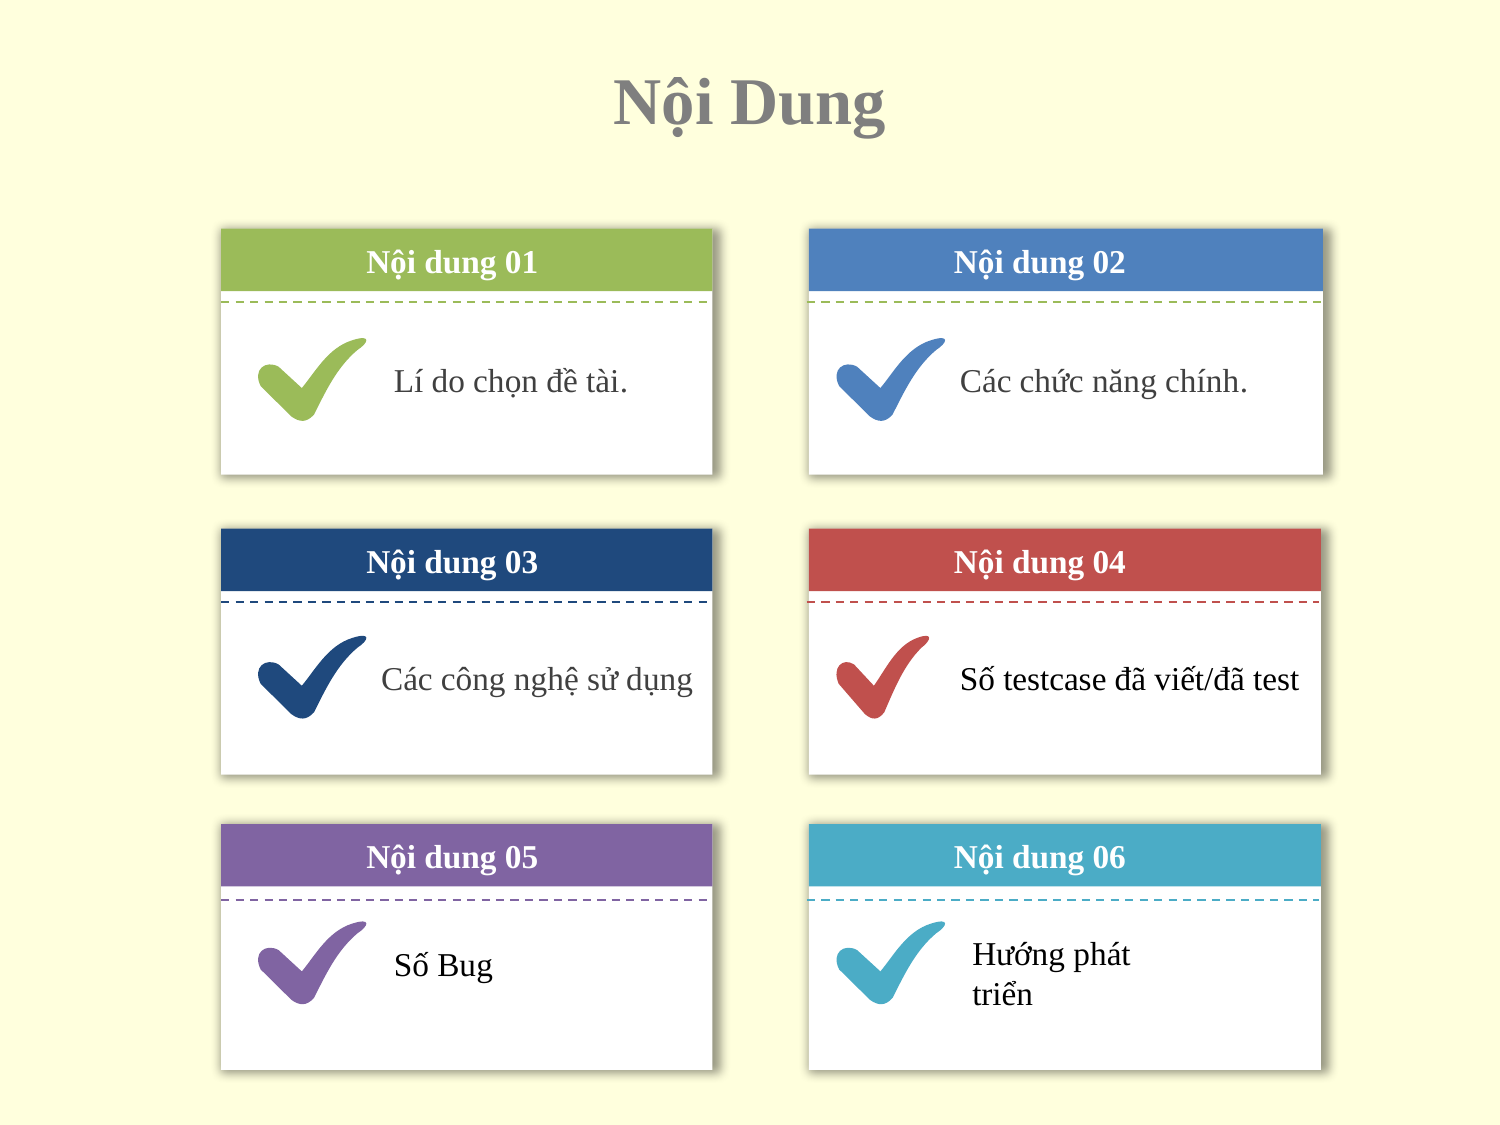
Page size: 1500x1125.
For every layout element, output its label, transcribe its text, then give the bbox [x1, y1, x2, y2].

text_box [220, 823, 713, 1071]
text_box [220, 528, 713, 775]
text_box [806, 823, 1322, 1071]
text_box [806, 228, 1324, 475]
text_box Nội Dung [87, 50, 1413, 146]
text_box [806, 528, 1322, 775]
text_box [220, 228, 713, 475]
